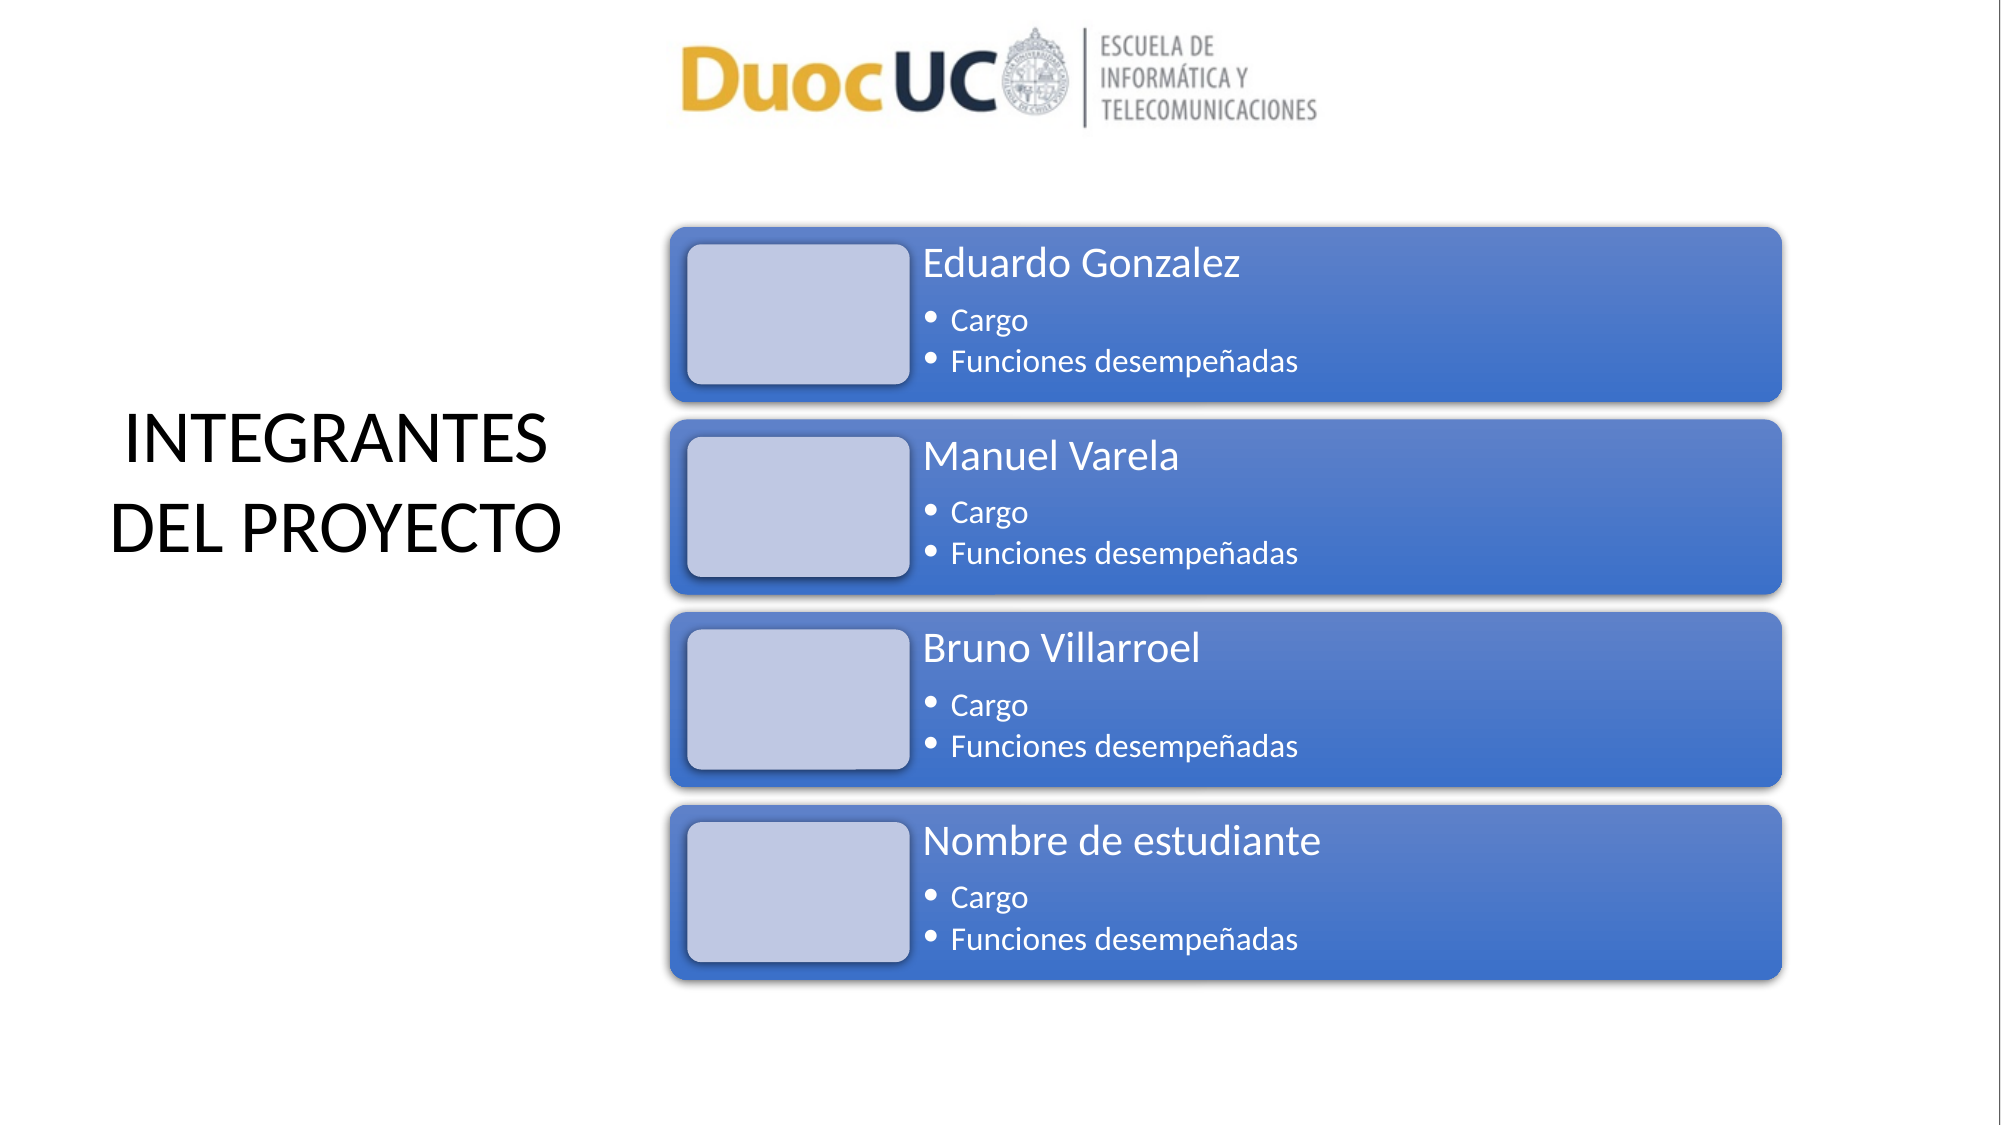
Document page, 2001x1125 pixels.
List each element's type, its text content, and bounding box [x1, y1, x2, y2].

text_box INTEGRANTES DEL PROYECTO [91, 379, 583, 575]
picture [0, 0, 2001, 1125]
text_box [669, 226, 1783, 980]
